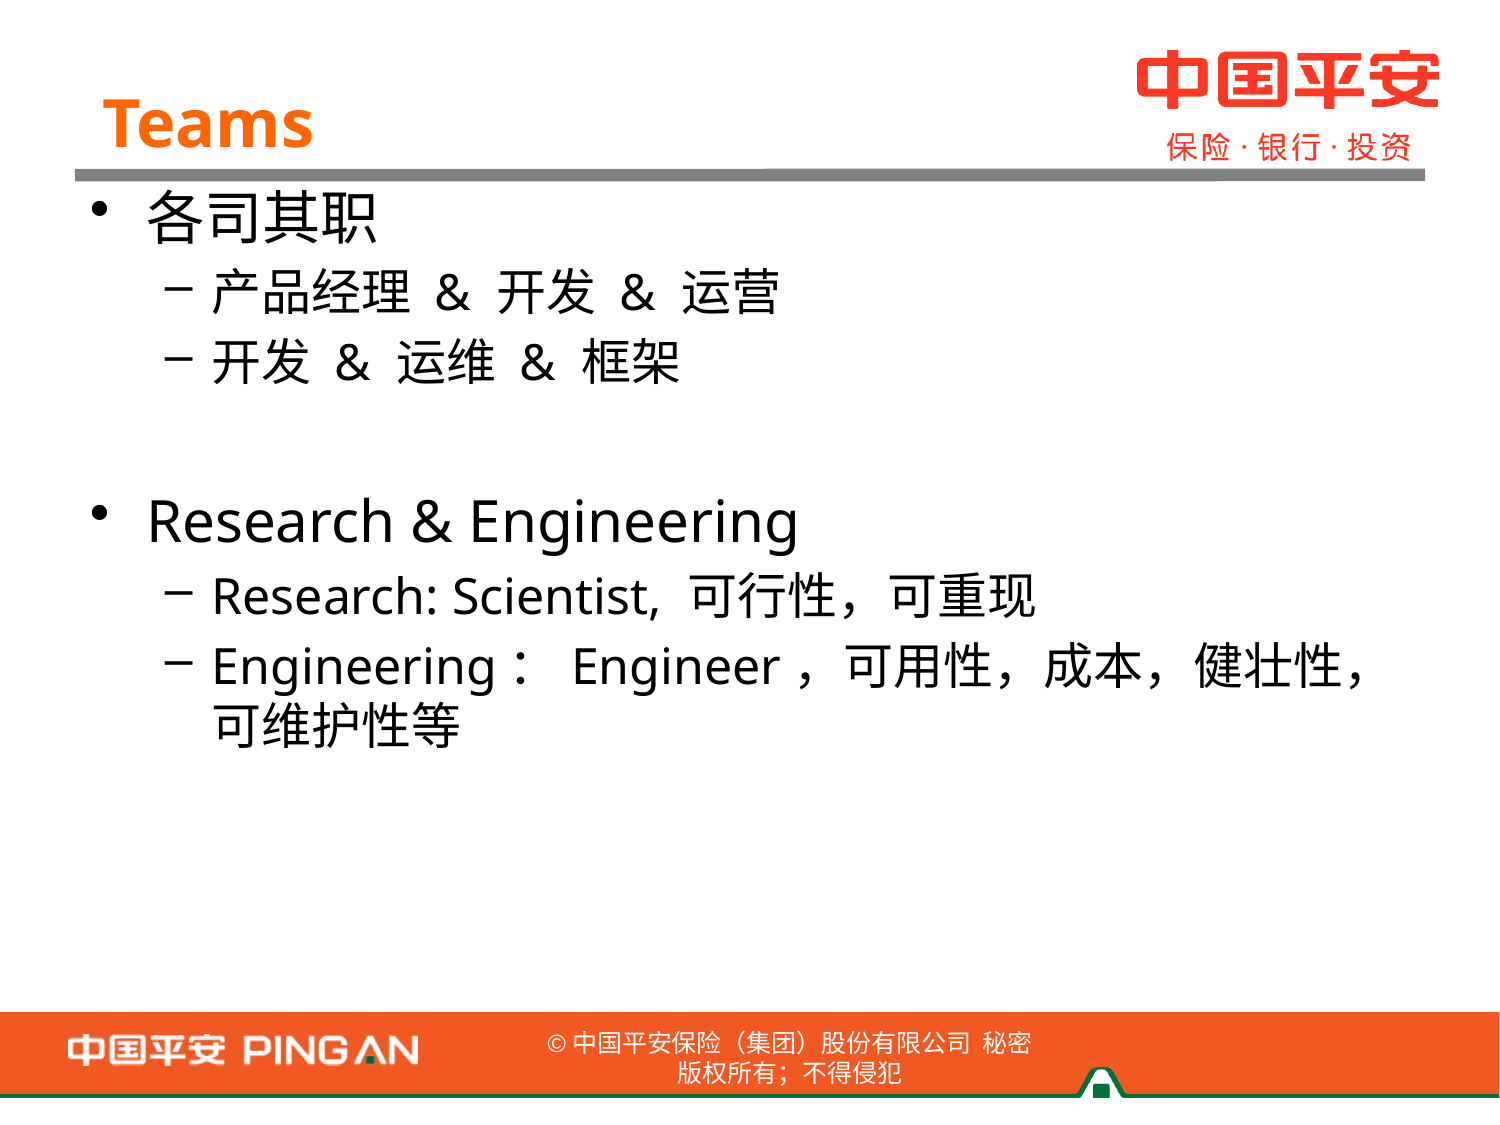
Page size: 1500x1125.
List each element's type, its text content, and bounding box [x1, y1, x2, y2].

picture [1137, 50, 1439, 161]
text_box 各司其职 产品经理 & 开发 & 运营 开发 & 运维 & 框架 Research & Engineering Research: Scientist, 可行性，可重现 Engineering：Engineer，可用性，成本，健壮性，可维护性等 [74, 173, 1425, 1007]
picture [0, 1012, 1500, 1098]
text_box Teams [87, 54, 1438, 188]
